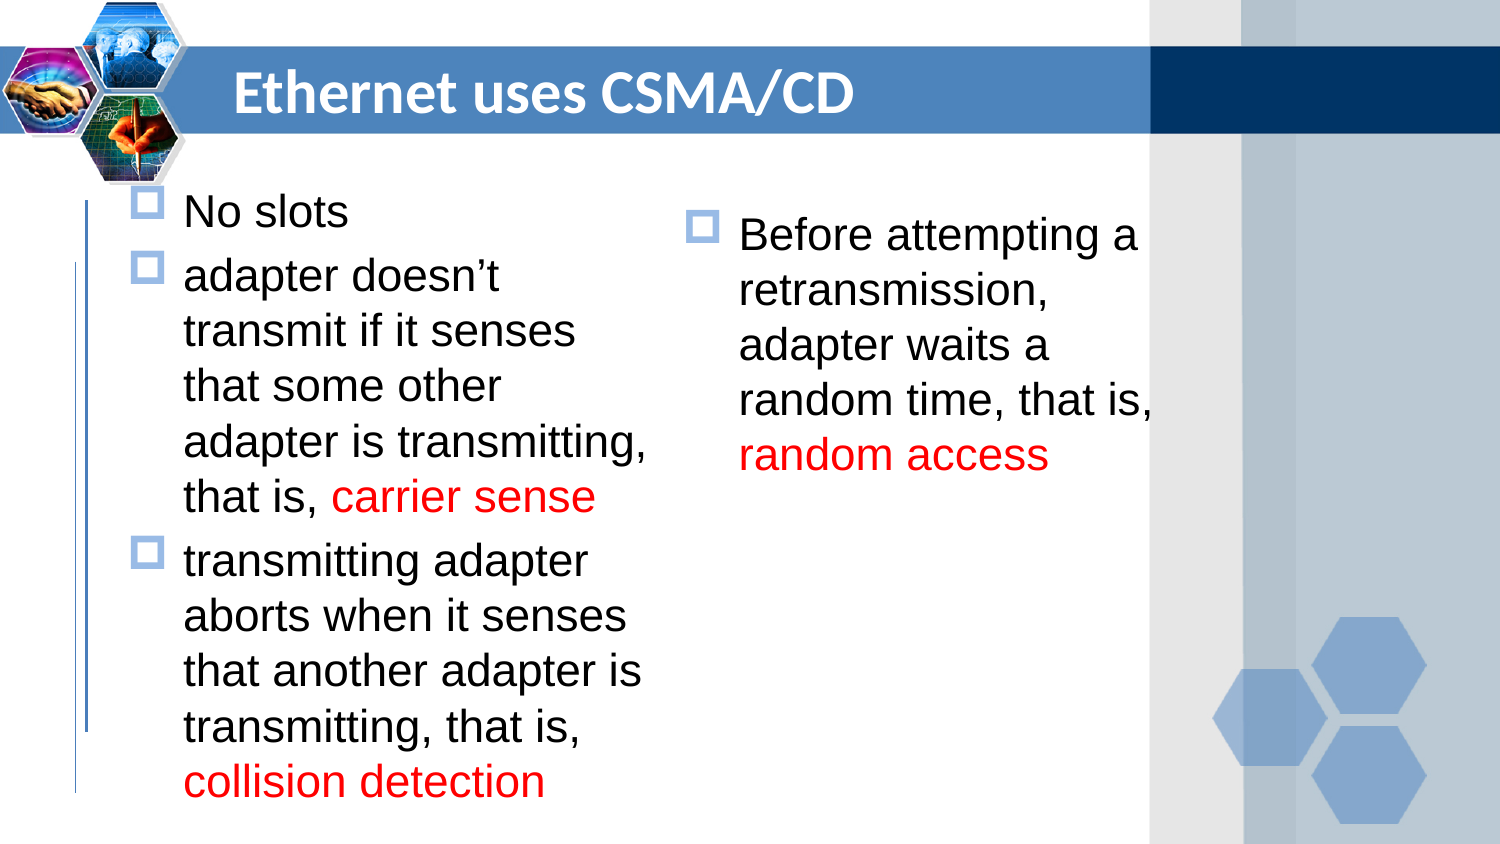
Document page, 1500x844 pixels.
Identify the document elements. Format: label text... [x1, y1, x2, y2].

picture [0, 0, 1500, 844]
list No slots adapter doesn’t transmit if it senses that some other adapter is transmitting, that is, carrier sense transmitting adapter aborts when it senses that another adapter is transmitting, that is, collision detection [112, 173, 680, 824]
list Before attempting a retransmission, adapter waits a random time, that is, random access [667, 197, 1223, 730]
list Ethernet uses CSMA/CD [218, 43, 1188, 115]
